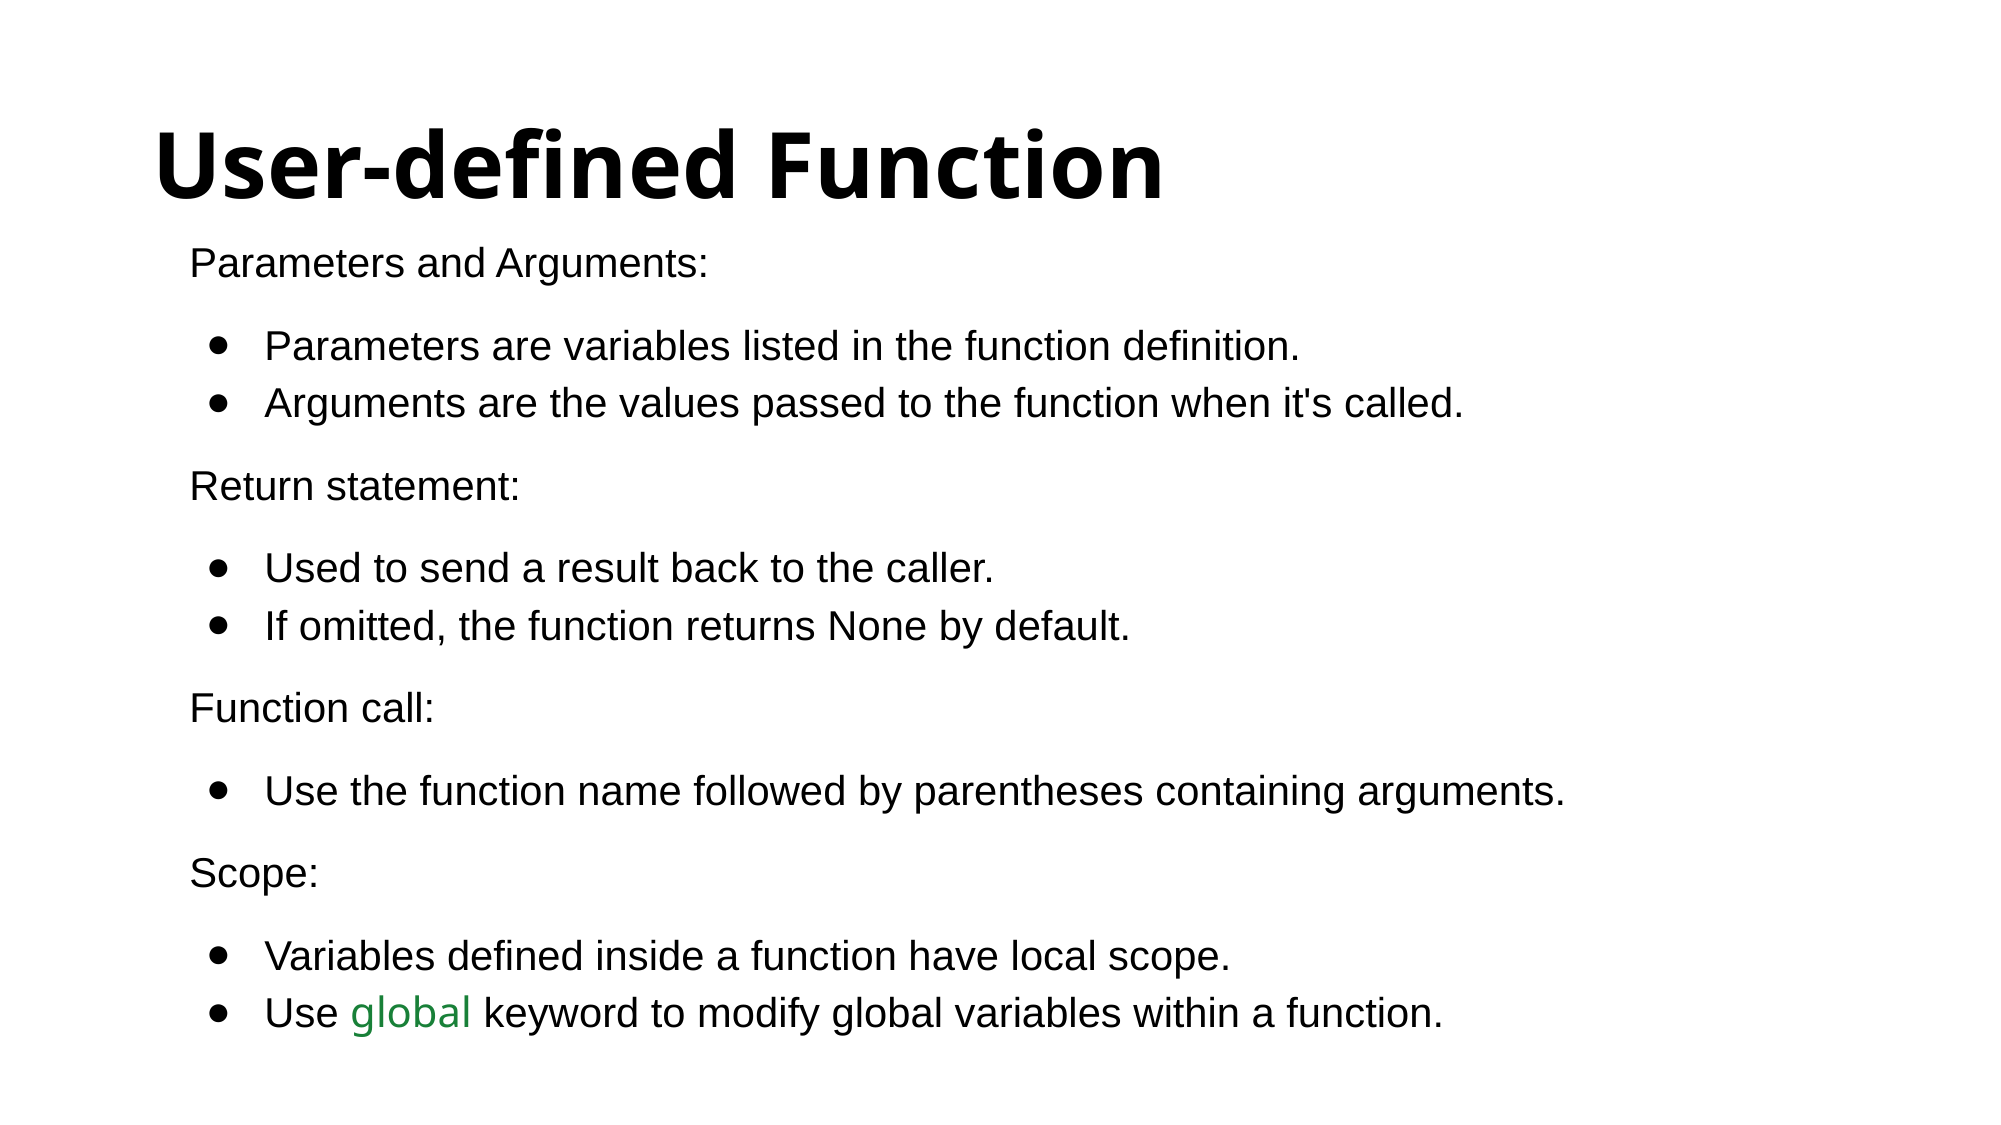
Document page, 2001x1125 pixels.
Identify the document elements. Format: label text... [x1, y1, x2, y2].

text_box Parameters and Arguments: Parameters are variables listed in the function definition. Arguments are the values passed to the function when it's called. Return statement: Used to send a result back to the caller. If omitted, the function returns None by default. Function call: Use the function name followed by parentheses containing arguments. Scope: Variables defined inside a function have local scope. Use global keyword to modify global variables within a function. [174, 228, 1753, 1044]
title User-defined Function [137, 59, 1863, 278]
